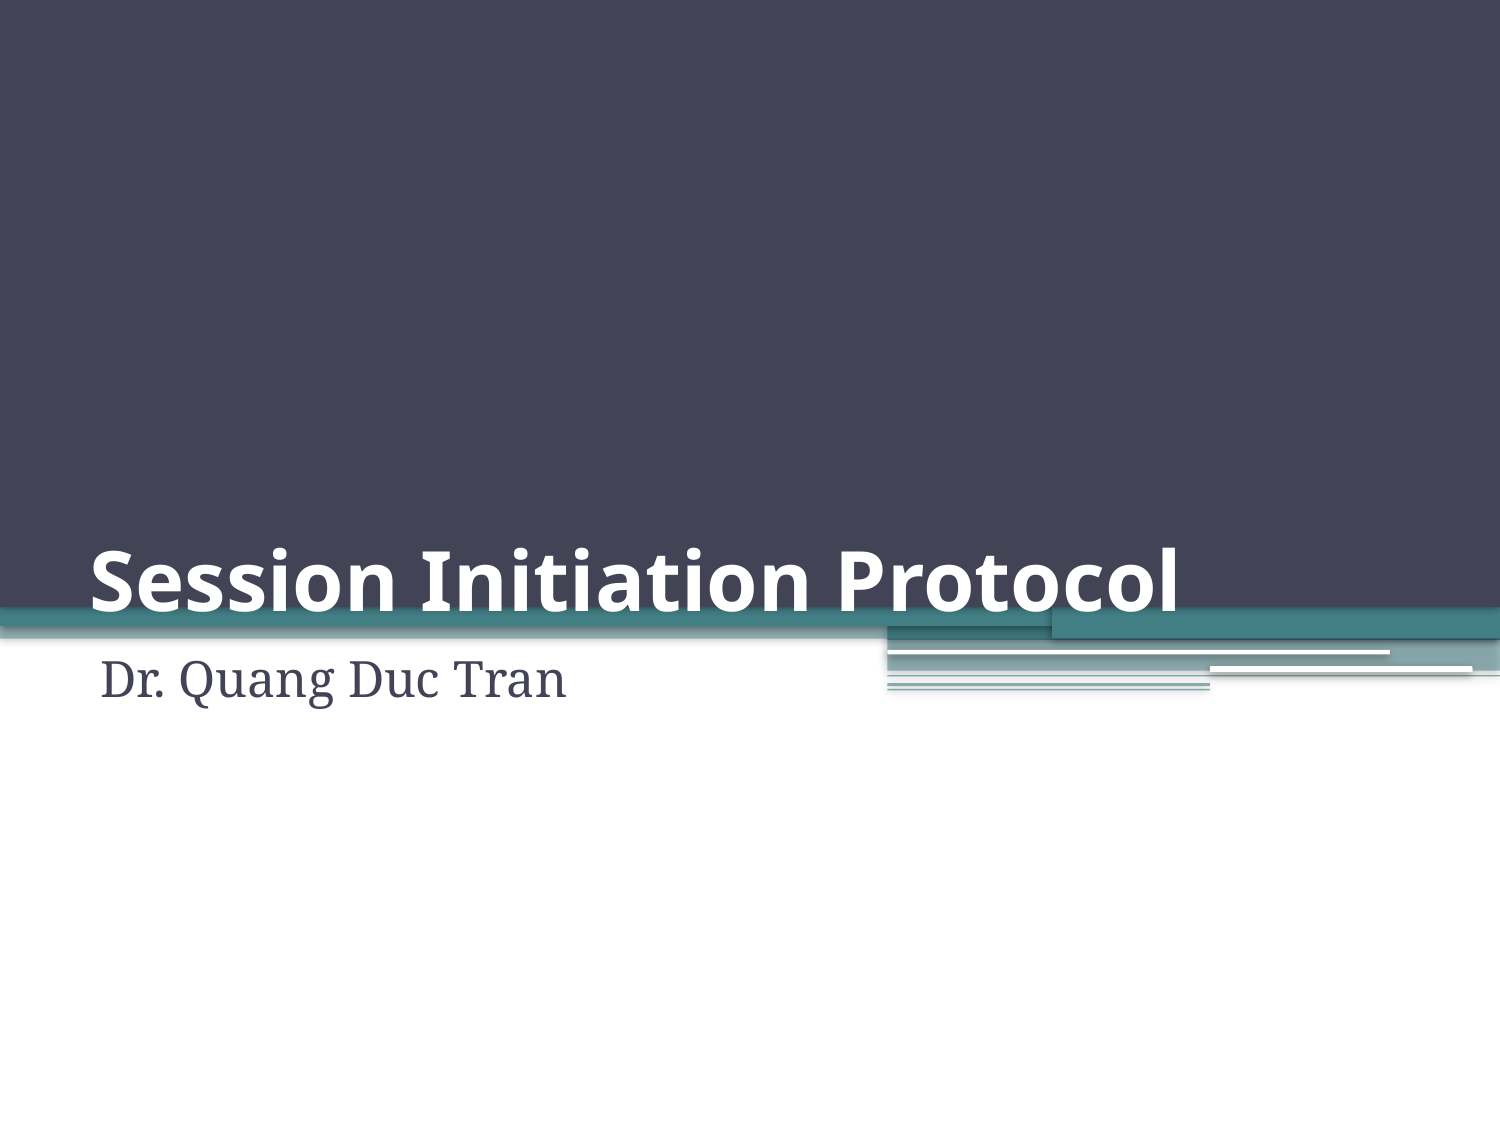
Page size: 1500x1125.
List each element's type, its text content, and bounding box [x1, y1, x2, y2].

title Session Initiation Protocol [75, 394, 1463, 636]
subtitle Dr. Quang Duc Tran [75, 639, 888, 928]
